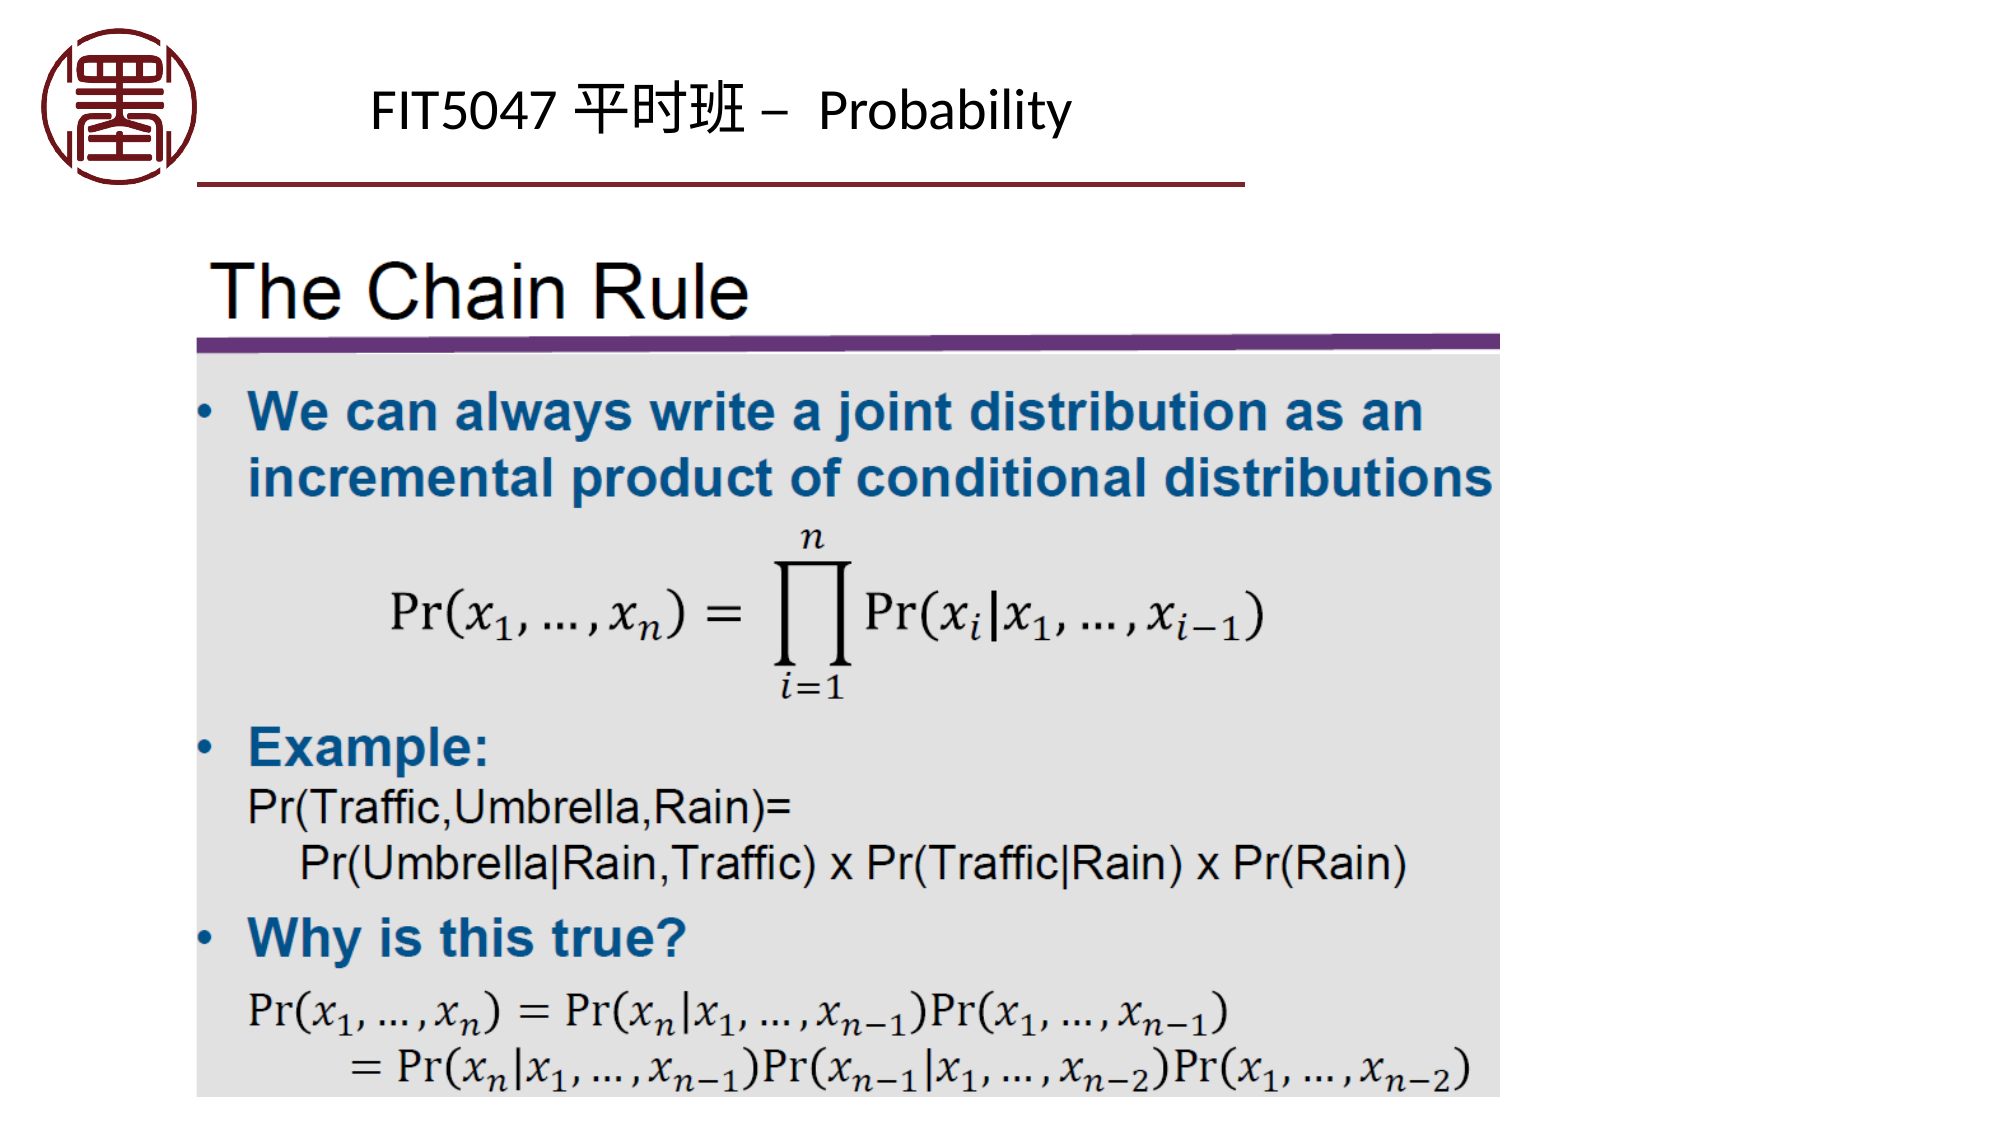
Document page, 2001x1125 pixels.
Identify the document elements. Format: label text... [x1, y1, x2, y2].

picture [41, 28, 197, 185]
picture [196, 236, 1500, 1097]
text_box FIT5047平时班 – Probability [355, 63, 1088, 149]
